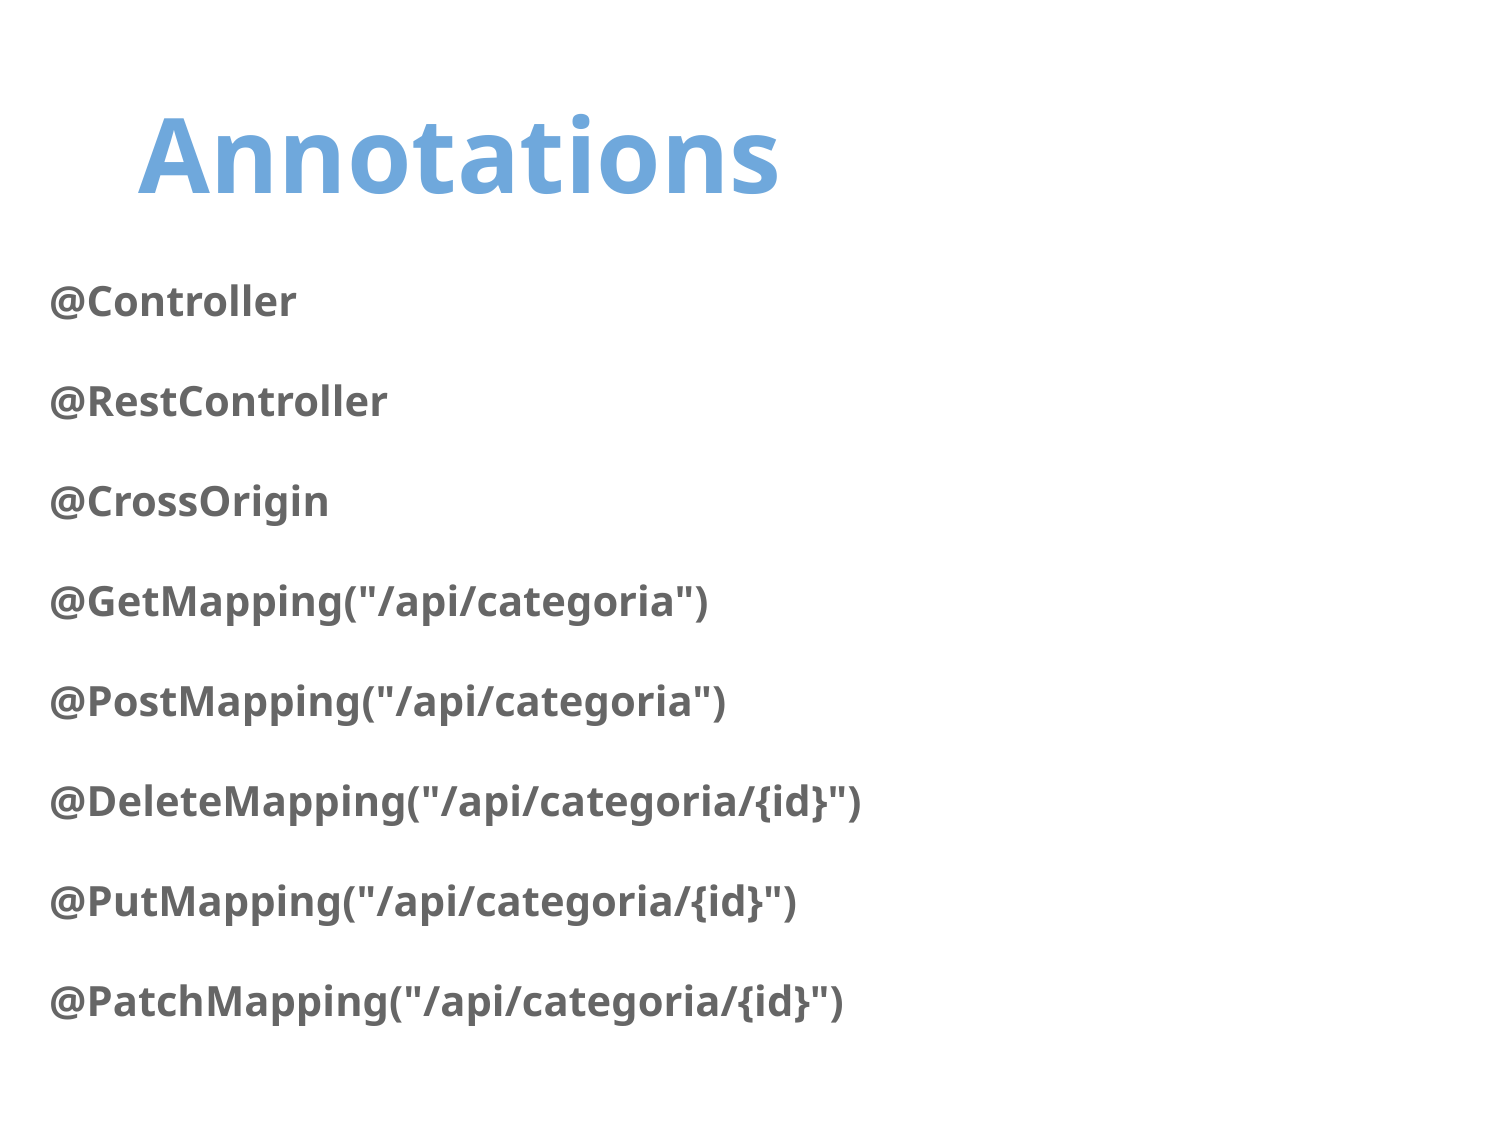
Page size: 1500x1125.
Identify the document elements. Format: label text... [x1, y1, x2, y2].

text_box @Controller @RestController @CrossOrigin @GetMapping("/api/categoria") @PostMapping("/api/categoria") @DeleteMapping("/api/categoria/{id}") @PutMapping("/api/categoria/{id}") @PatchMapping("/api/categoria/{id}") [34, 259, 1466, 1060]
text_box Annotations [123, 74, 979, 216]
